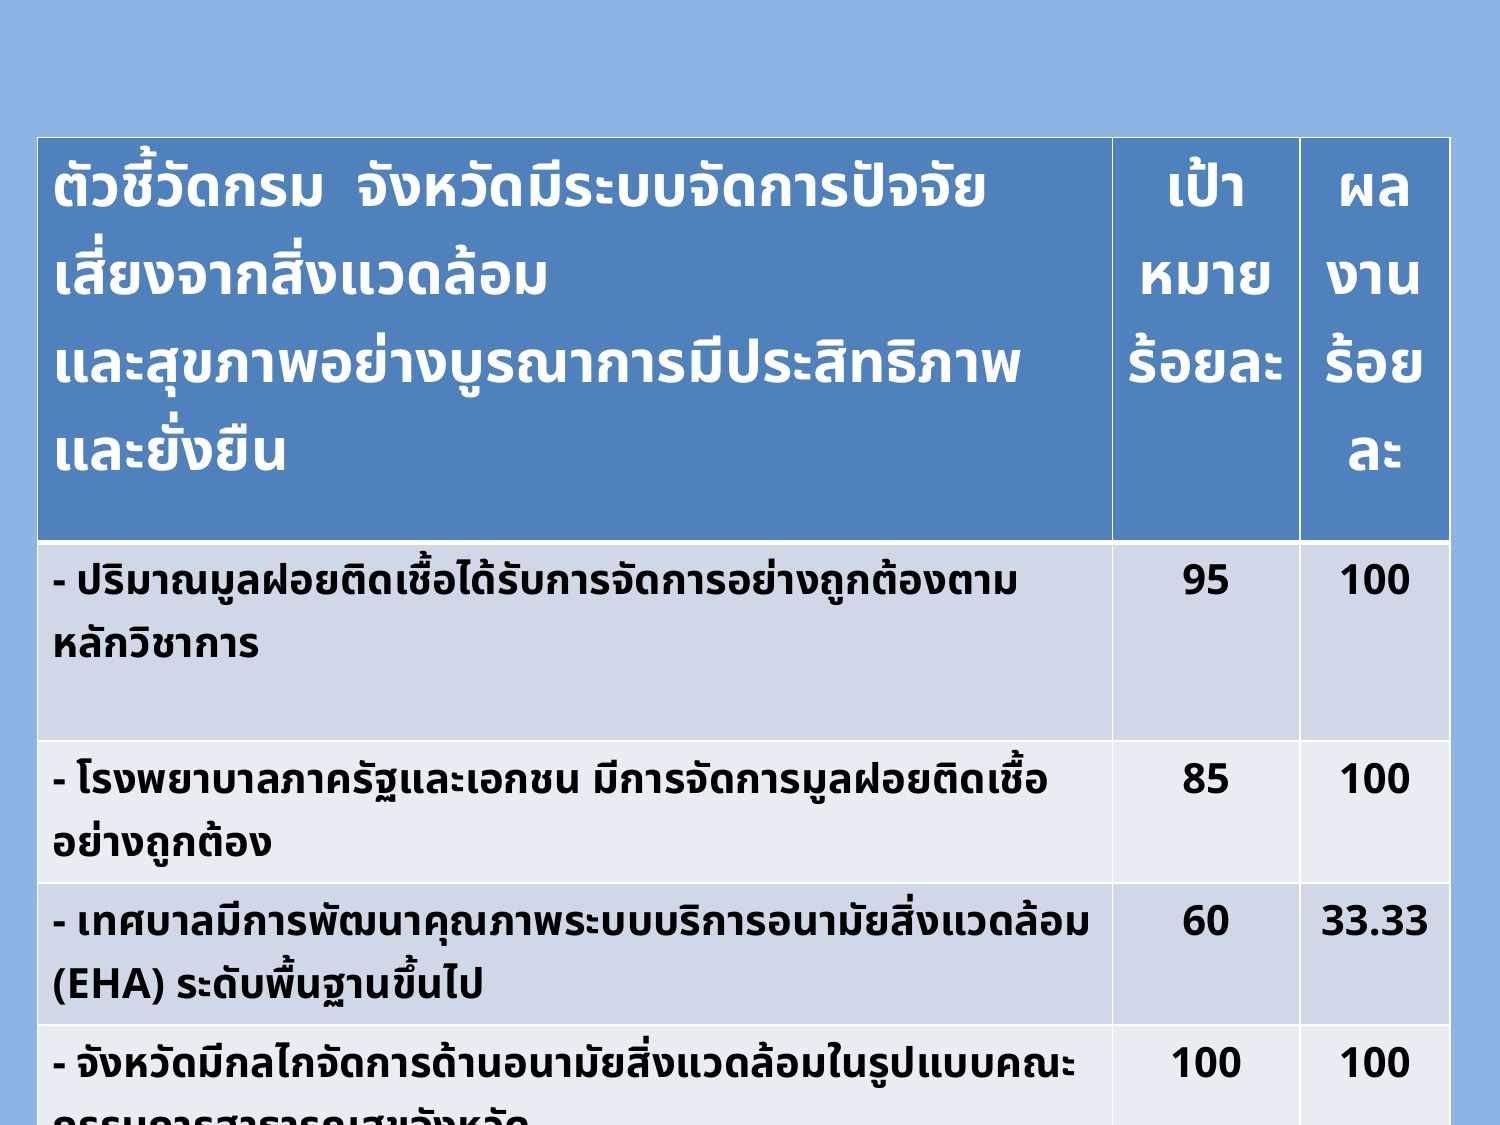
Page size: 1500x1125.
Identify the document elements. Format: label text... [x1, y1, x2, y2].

table_cell 60 [1113, 884, 1299, 1024]
table_cell - ปริมาณมูลฝอยติดเชื้อได้รับการจัดการอย่างถูกต้องตามหลักวิชาการ [38, 545, 1112, 740]
table_header เป้าหมาย ร้อยละ [1113, 138, 1299, 540]
table_cell 100 [1301, 545, 1449, 740]
table_cell - โรงพยาบาลภาครัฐและเอกชน มีการจัดการมูลฝอยติดเชื้ออย่างถูกต้อง [38, 742, 1112, 882]
table_cell - จังหวัดมีกลไกจัดการด้านอนามัยสิ่งแวดล้อมในรูปแบบคณะกรรมการสาธารณสุขจังหวัด (คสจ.) และมีการประชุม [38, 1026, 1112, 1125]
table_cell 33.33 [1301, 884, 1449, 1024]
table_cell 85 [1113, 742, 1299, 882]
table_cell 100 [1113, 1026, 1299, 1125]
table_header ตัวชี้วัดกรม จังหวัดมีระบบจัดการปัจจัยเสี่ยงจากสิ่งแวดล้อม และสุขภาพอย่างบูรณาการมีประสิทธิภาพและยั่งยืน [38, 138, 1112, 540]
table_cell - เทศบาลมีการพัฒนาคุณภาพระบบบริการอนามัยสิ่งแวดล้อม (EHA) ระดับพื้นฐานขึ้นไป [38, 884, 1112, 1024]
table_header ผลงาน ร้อยละ [1301, 138, 1449, 540]
table_cell 100 [1301, 742, 1449, 882]
table_cell 95 [1113, 545, 1299, 740]
table_cell 100 [1301, 1026, 1449, 1125]
